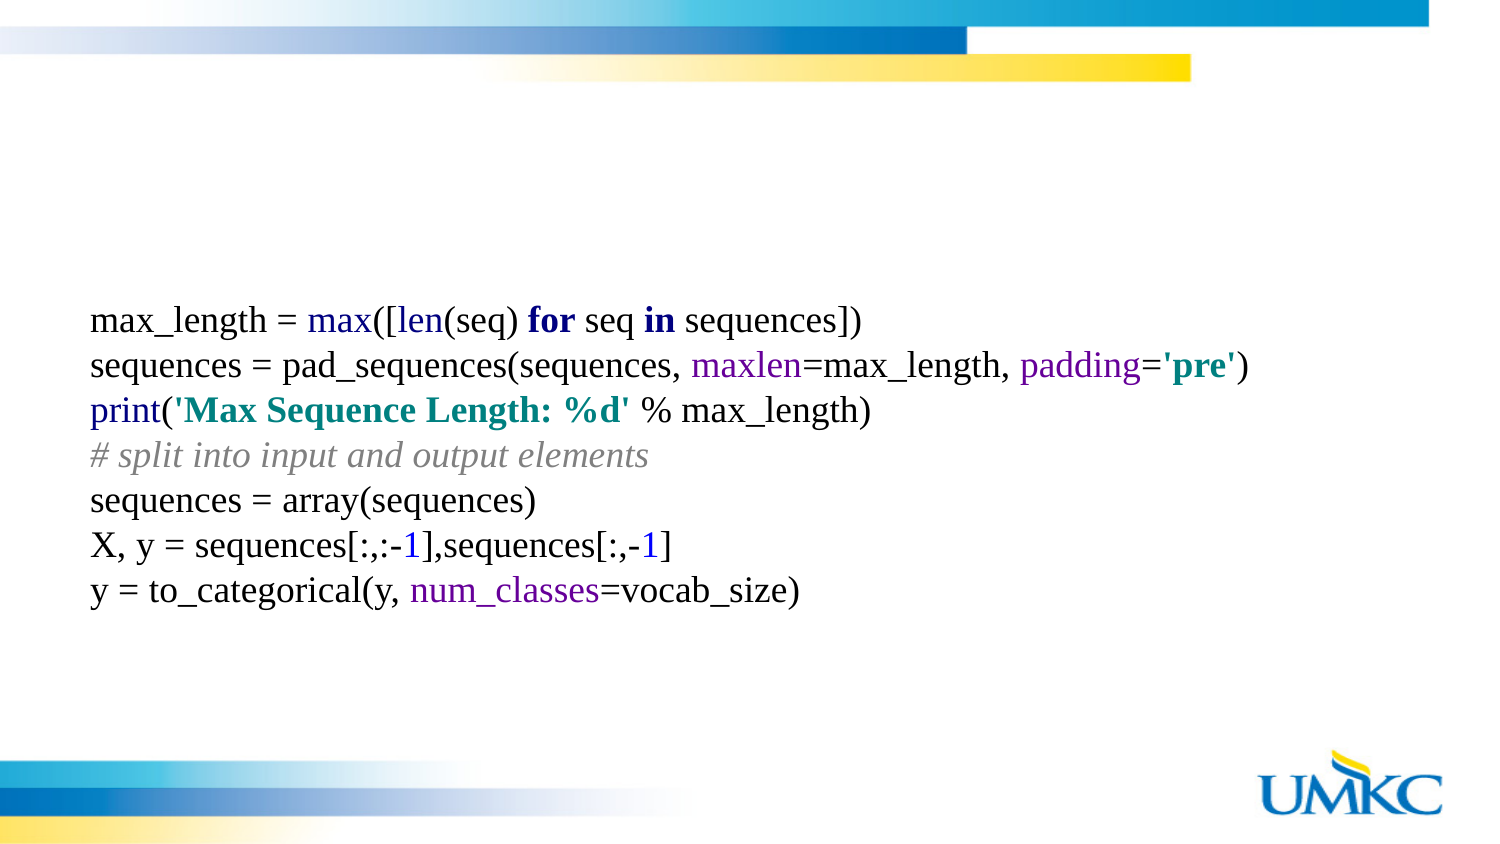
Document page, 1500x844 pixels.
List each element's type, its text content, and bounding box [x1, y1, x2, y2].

picture [0, 0, 1500, 844]
list max_length = max([len(seq) for seq in sequences]) sequences = pad_sequences(sequences, maxlen=max_length, padding='pre') print('Max Sequence Length: %d' % max_length) # split into input and output elements sequences = array(sequences) X, y = sequences[:,:-1],sequences[:,-1] y = to_categorical(y, num_classes=vocab_size) [75, 230, 1273, 721]
